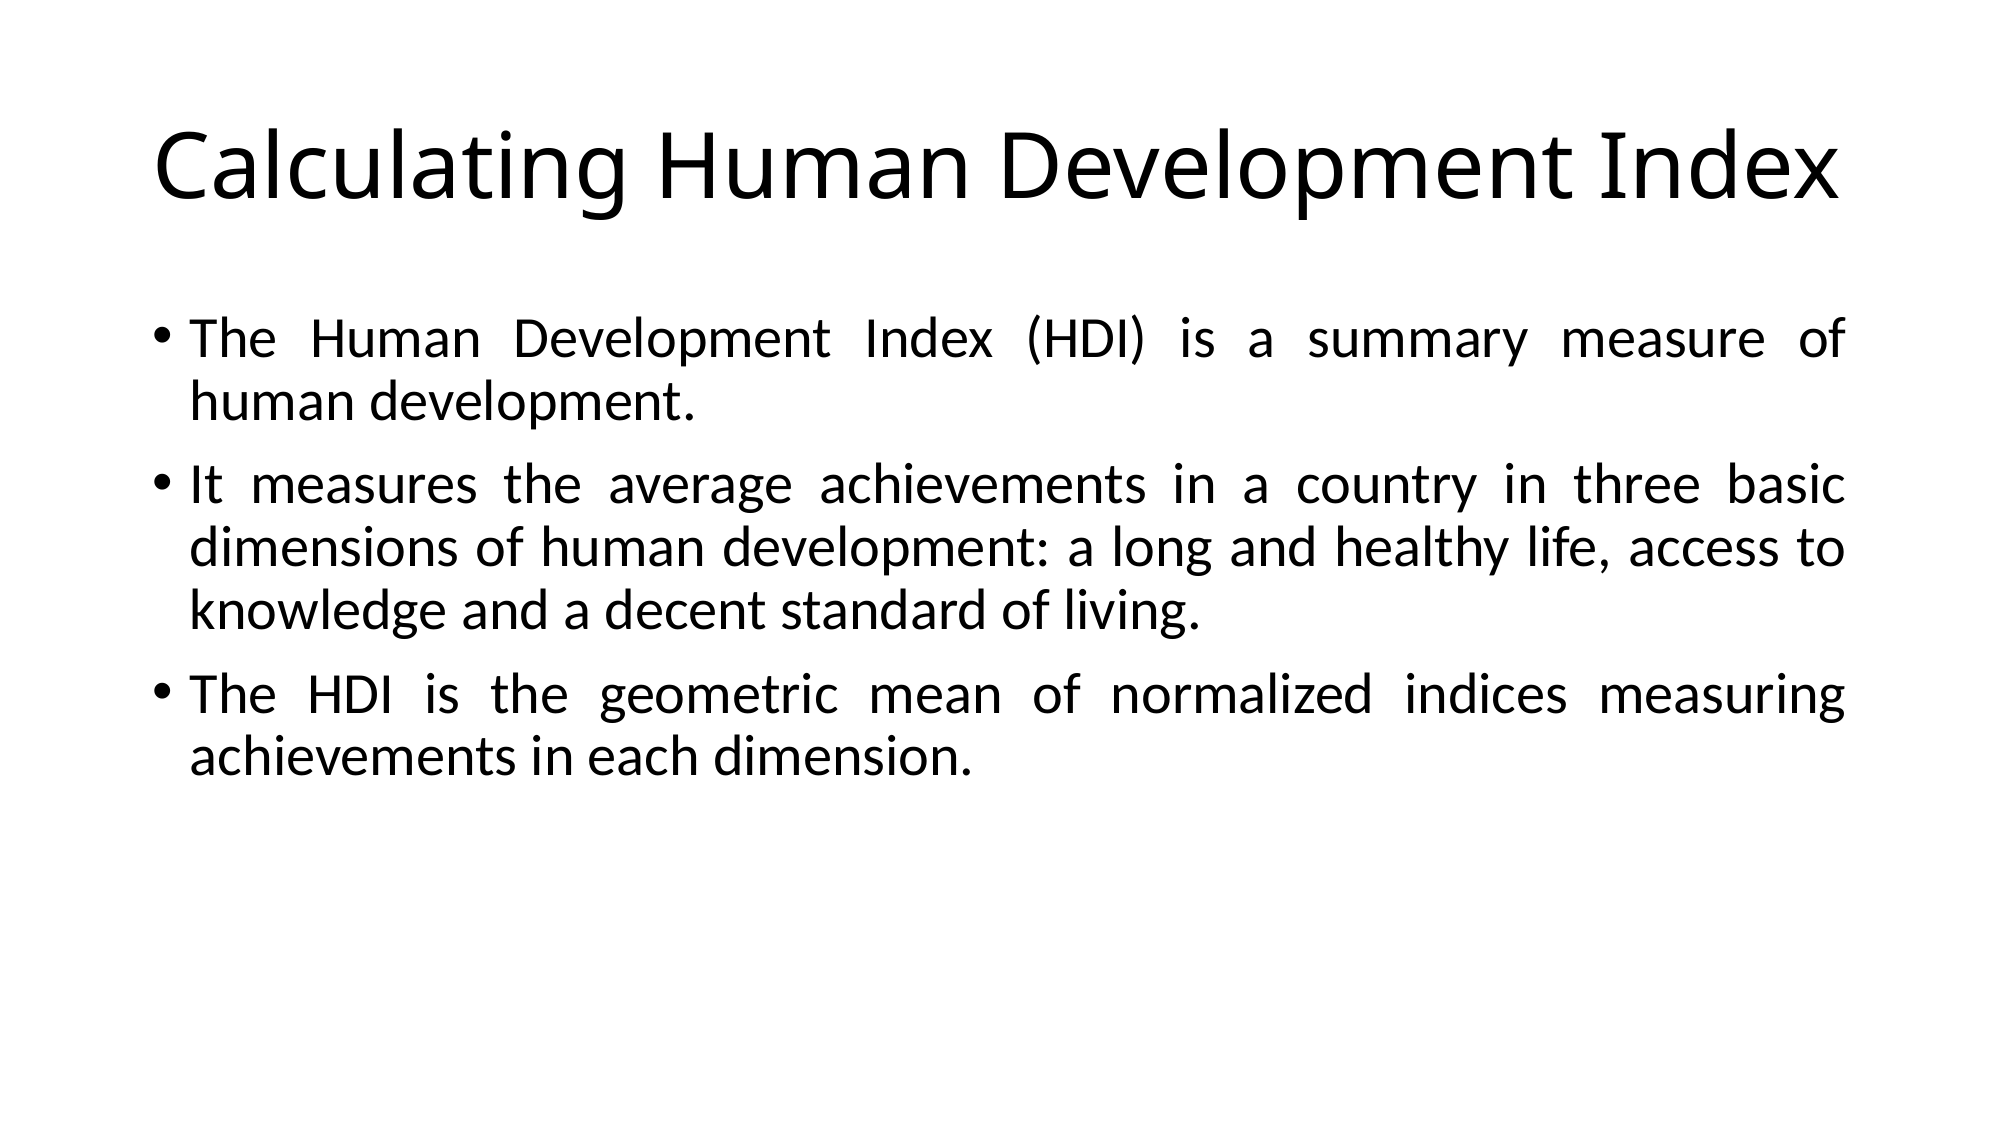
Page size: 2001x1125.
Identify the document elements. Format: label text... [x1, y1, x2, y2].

list The Human Development Index (HDI) is a summary measure of human development. It measures the average achievements in a country in three basic dimensions of human development: a long and healthy life, access to knowledge and a decent standard of living. The HDI is the geometric mean of normalized indices measuring achievements in each dimension. [137, 299, 1863, 1014]
title Calculating Human Development Index [137, 59, 1863, 278]
